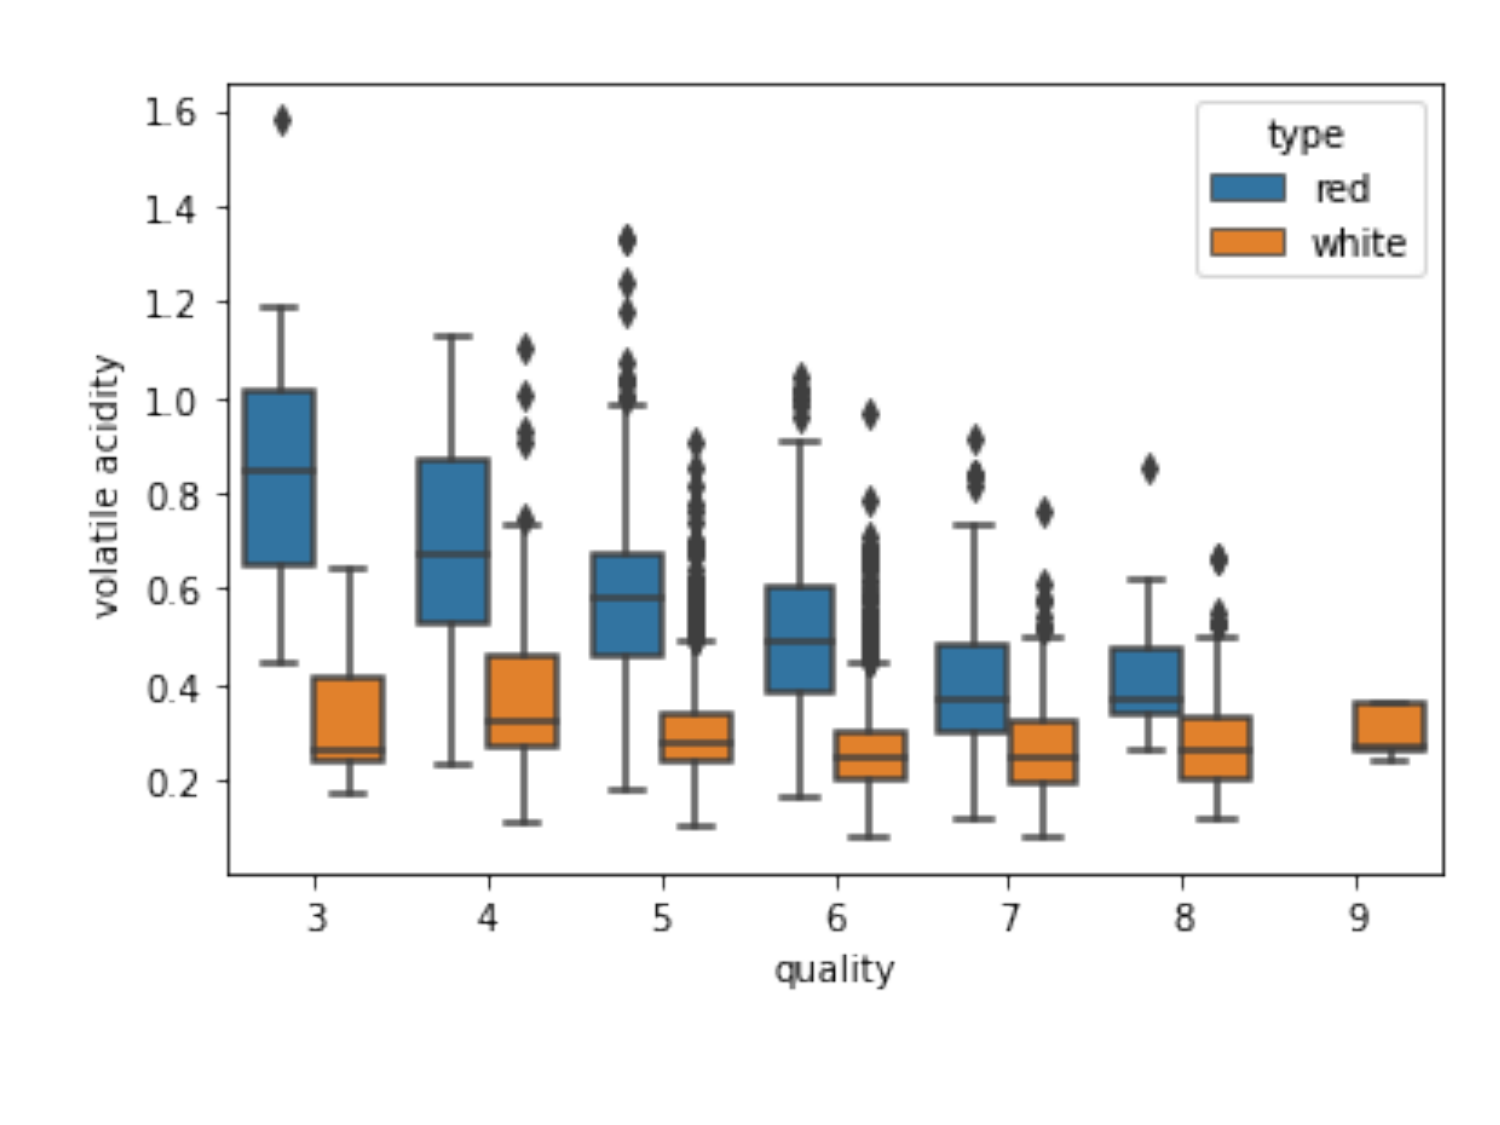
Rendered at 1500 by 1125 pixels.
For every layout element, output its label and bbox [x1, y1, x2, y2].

list [68, 62, 1469, 1013]
